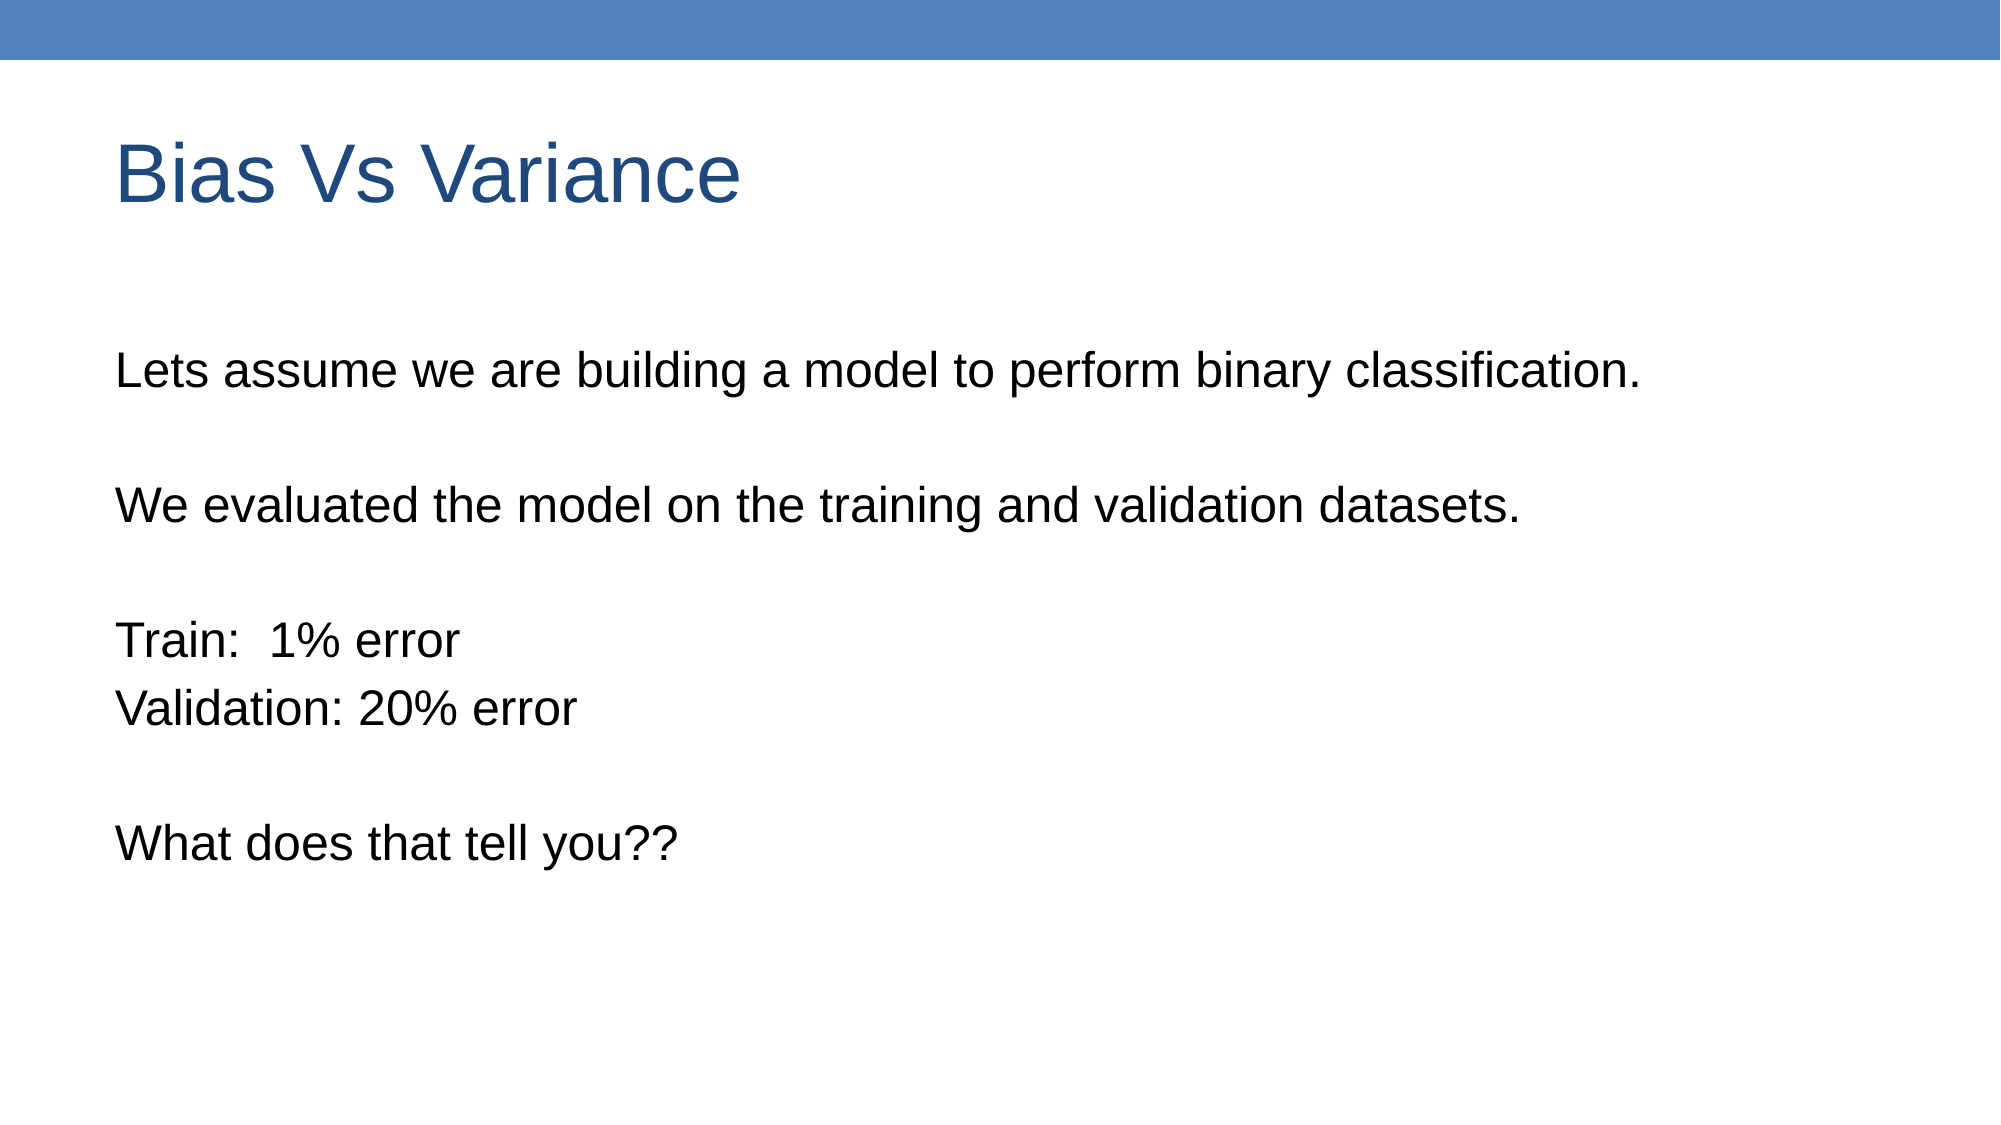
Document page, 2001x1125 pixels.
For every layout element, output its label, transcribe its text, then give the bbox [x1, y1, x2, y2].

title Bias Vs Variance [99, 87, 1900, 250]
list Lets assume we are building a model to perform binary classification. We evaluated the model on the training and validation datasets. Train: 1% error Validation: 20% error What does that tell you?? [99, 262, 1900, 1063]
